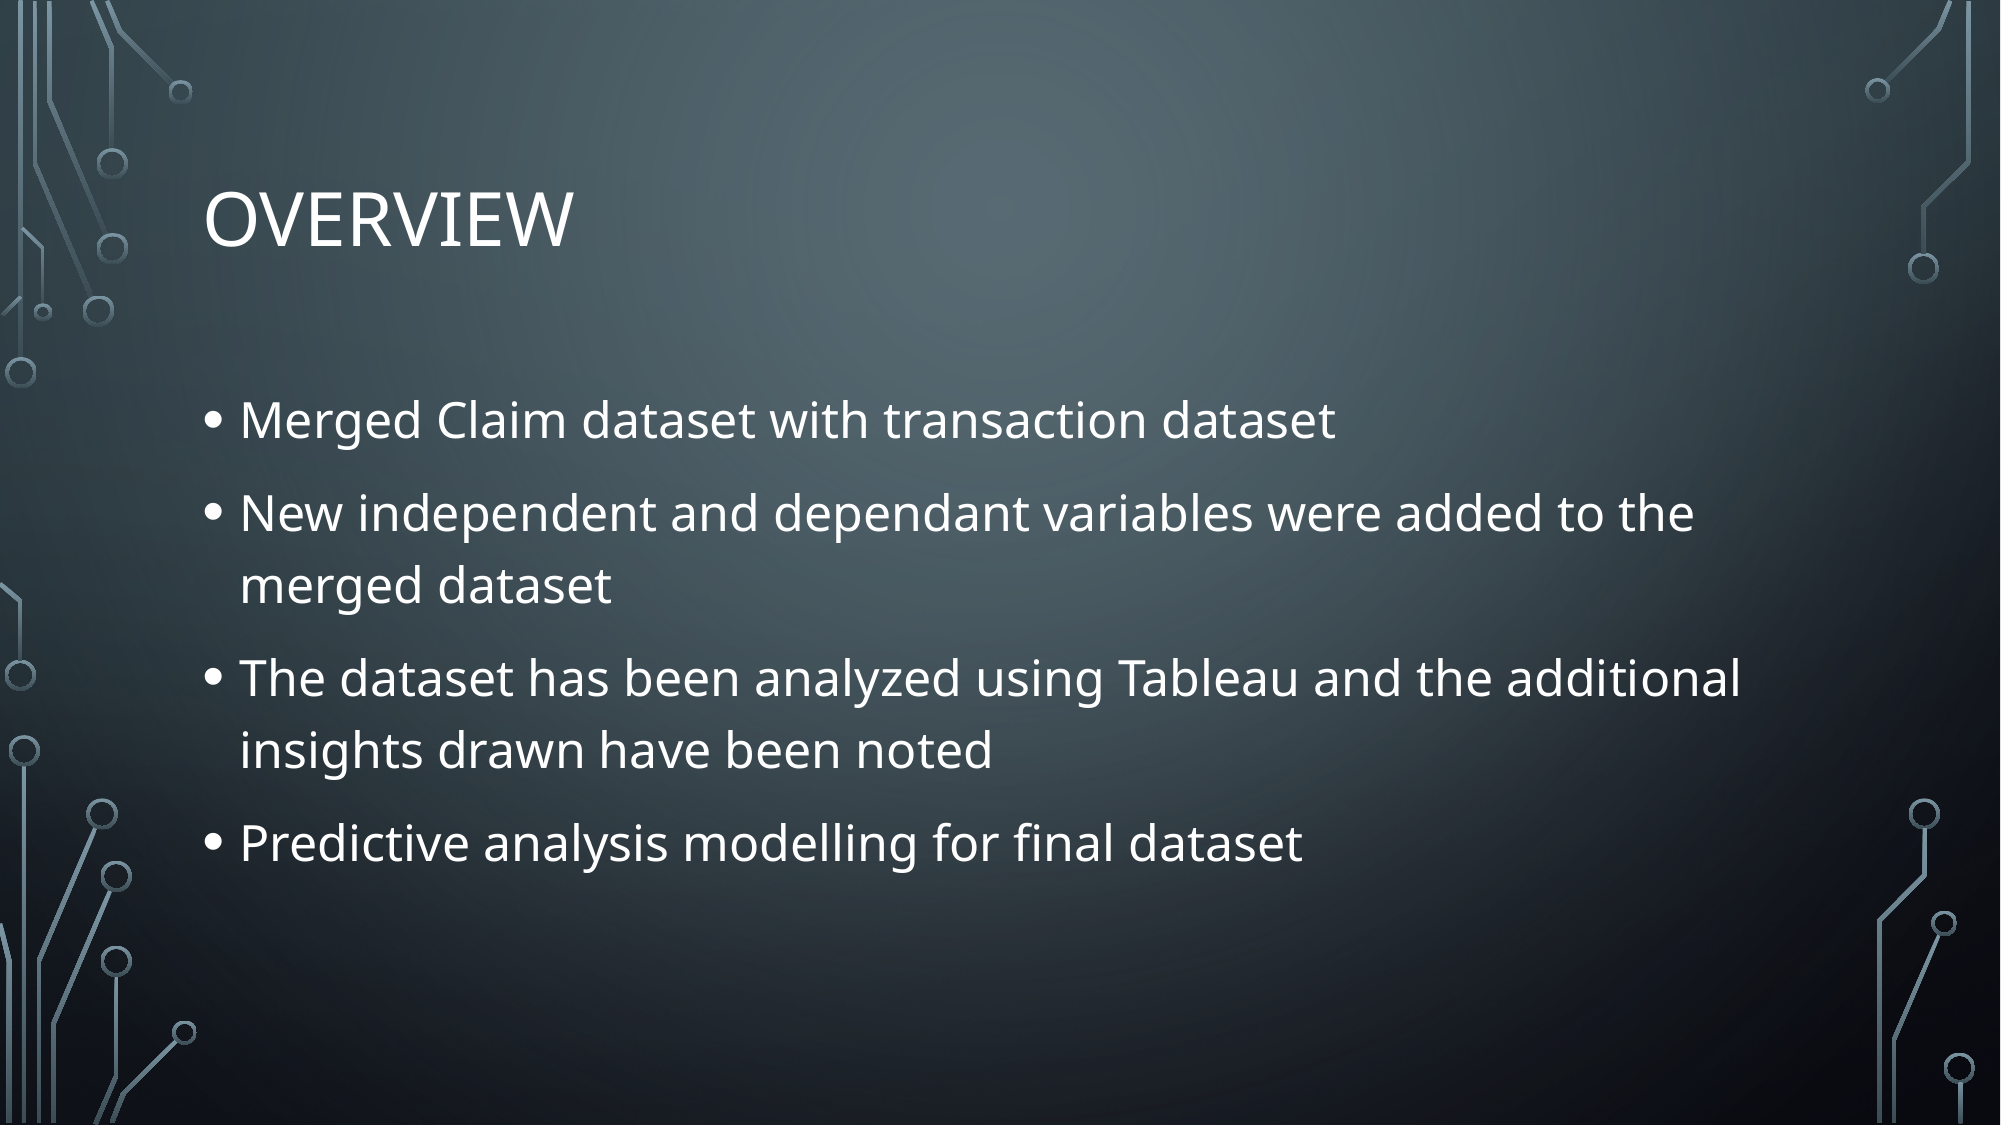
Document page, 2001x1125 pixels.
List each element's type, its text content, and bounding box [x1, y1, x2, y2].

title oVERVIEW [187, 101, 1813, 344]
list Merged Claim dataset with transaction dataset New independent and dependant variables were added to the merged dataset The dataset has been analyzed using Tableau and the additional insights drawn have been noted Predictive analysis modelling for final dataset [187, 369, 1813, 950]
